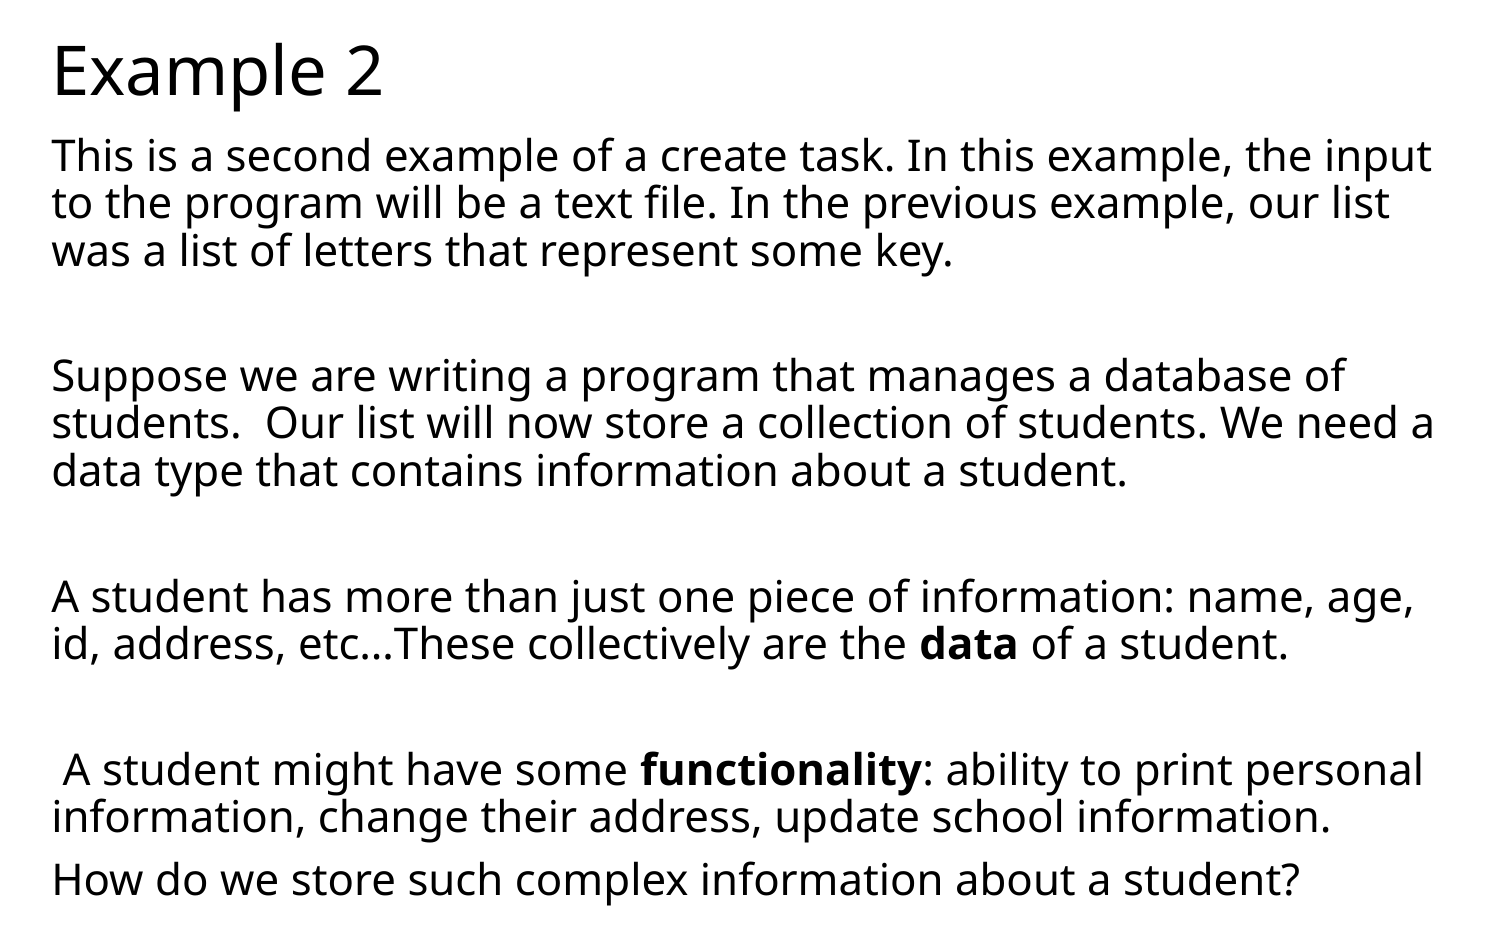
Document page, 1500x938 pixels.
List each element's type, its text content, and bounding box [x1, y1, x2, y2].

title Example 2 [36, 16, 1330, 126]
list This is a second example of a create task. In this example, the input to the program will be a text file. In the previous example, our list was a list of letters that represent some key. Suppose we are writing a program that manages a database of students. Our list will now store a collection of students. We need a data type that contains information about a student. A student has more than just one piece of information: name, age, id, address, etc…These collectively are the data of a student. A student might have some functionality: ability to print personal information, change their address, update school information. How do we store such complex information about a student? [36, 126, 1482, 921]
